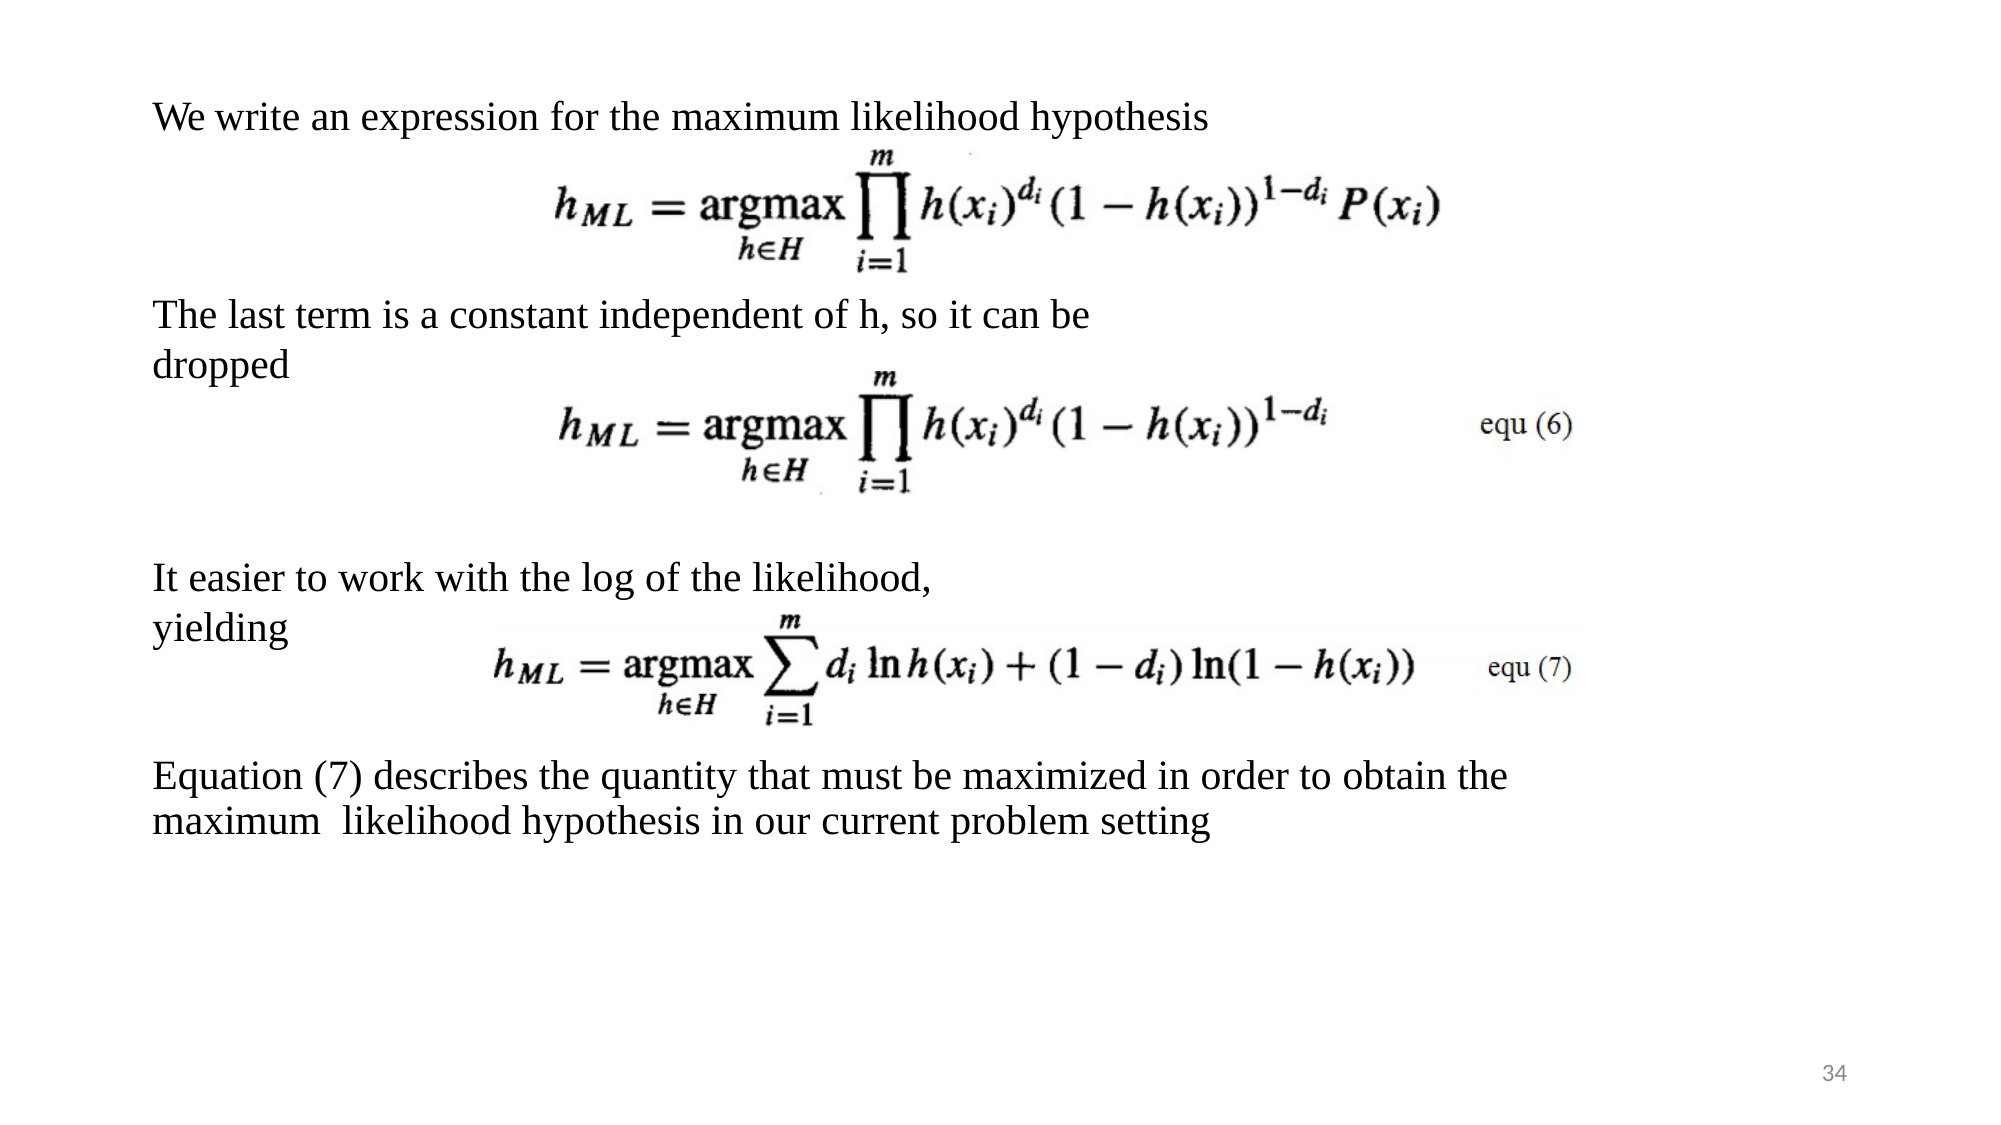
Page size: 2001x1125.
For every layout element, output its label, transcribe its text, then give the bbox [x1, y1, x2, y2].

text_box The last term is a constant independent of h, so it can be dropped [150, 284, 1237, 387]
text_box [493, 614, 1582, 727]
slide_number 34 [1815, 1060, 1854, 1125]
text_box [554, 149, 1441, 275]
text_box [559, 371, 1573, 497]
text_box We write an expression for the maximum likelihood hypothesis [150, 87, 1210, 140]
text_box It easier to work with the log of the likelihood, yielding [150, 547, 1078, 651]
text_box Equation (7) describes the quantity that must be maximized in order to obtain the maximum likelihood hypothesis in our current problem setting [150, 745, 1683, 844]
